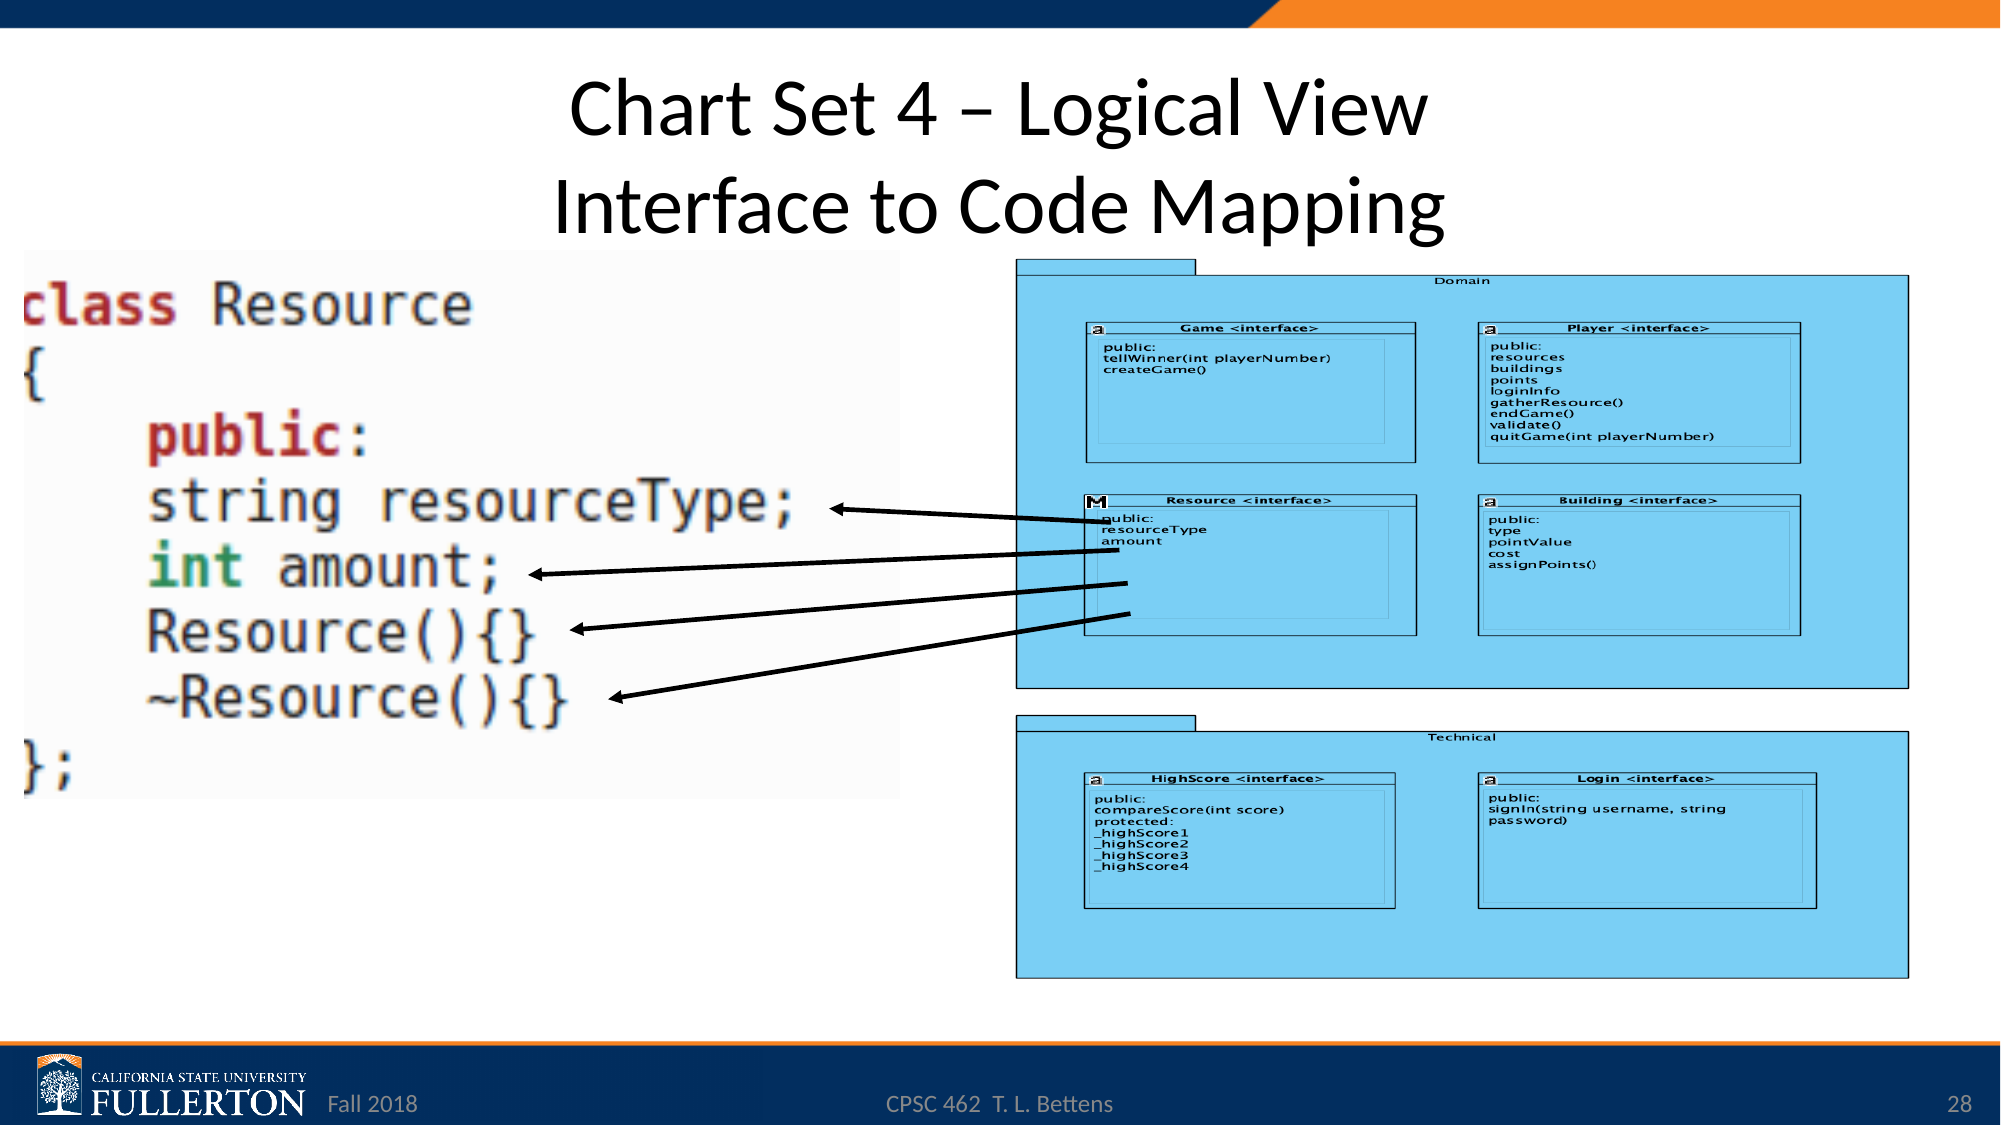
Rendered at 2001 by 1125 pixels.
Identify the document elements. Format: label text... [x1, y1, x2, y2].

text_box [527, 549, 1120, 576]
title Chart Set 4 – Logical View Interface to Code Mapping [24, 45, 1975, 233]
footer CPSC 462 T. L. Bettens [662, 1042, 1338, 1125]
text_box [828, 508, 1112, 523]
slide_number ‹#› [1537, 1042, 1988, 1125]
picture [0, 0, 2001, 1125]
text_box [607, 613, 1131, 700]
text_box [569, 582, 1128, 631]
slide_number Fall 2018 [312, 1042, 662, 1125]
